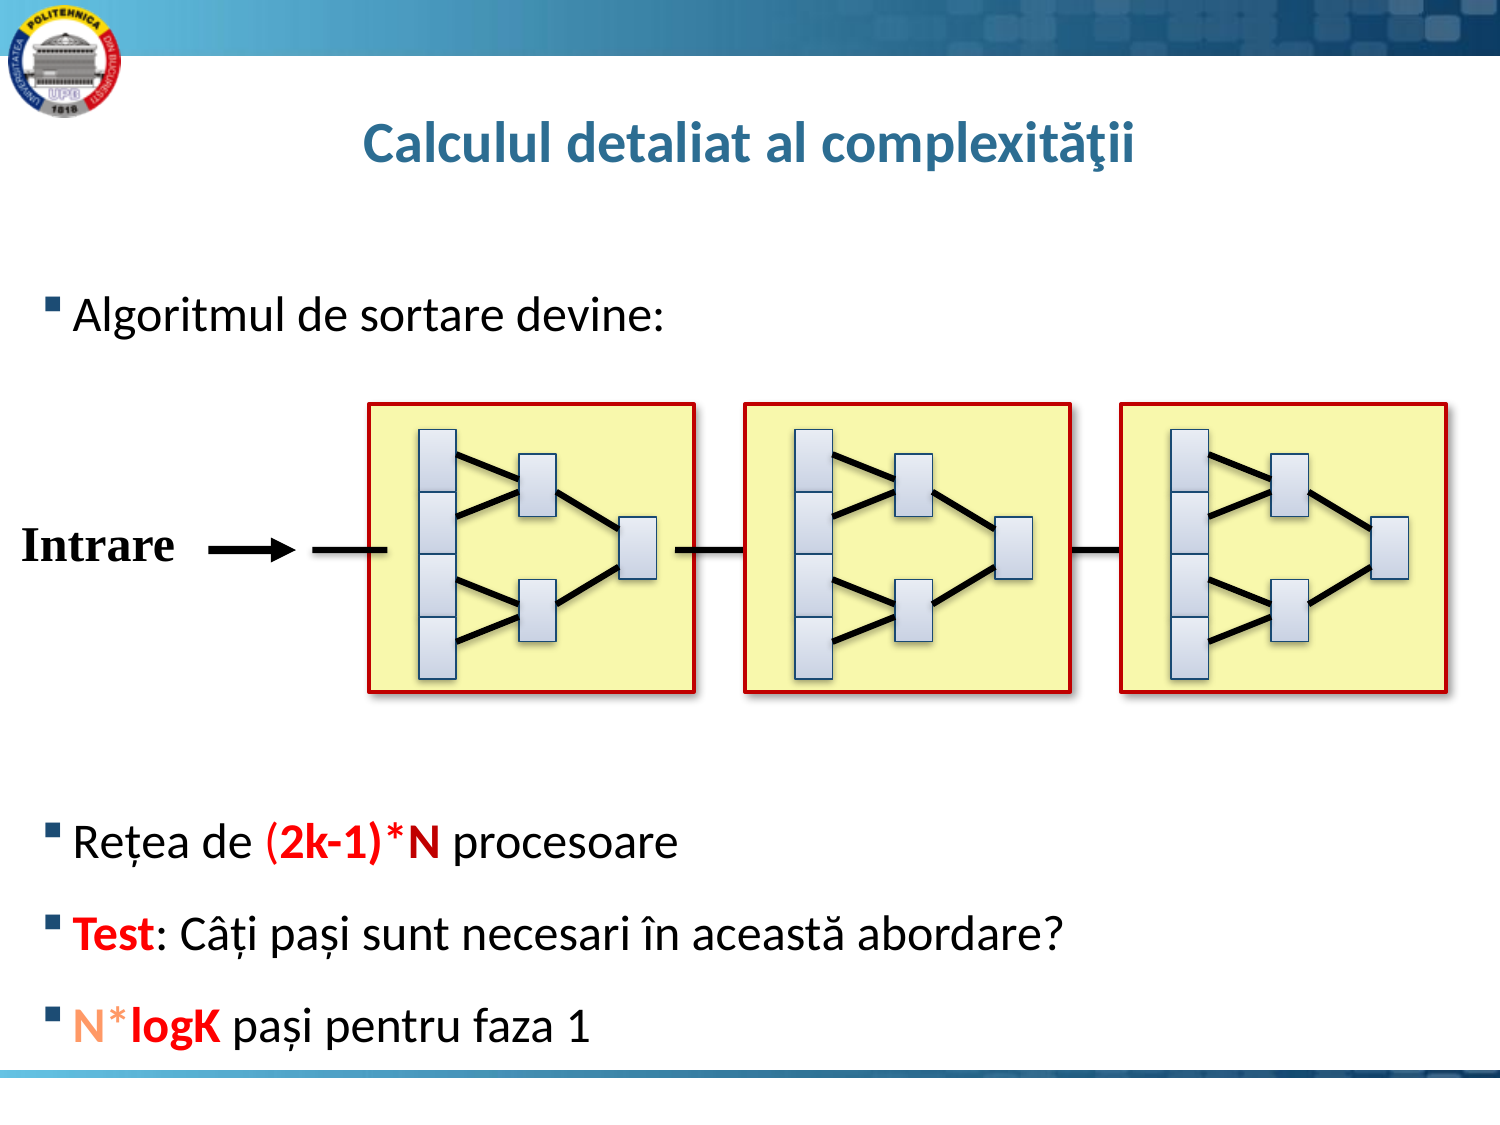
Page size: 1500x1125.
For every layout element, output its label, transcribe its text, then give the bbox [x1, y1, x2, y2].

text_box [1082, 546, 1118, 554]
title Calculul detaliat al complexităţii [51, 102, 1449, 178]
text_box [208, 543, 296, 557]
text_box Intrare [5, 504, 191, 579]
picture [0, 0, 1500, 118]
picture [0, 1070, 41, 1078]
list Algoritmul de sortare devine: Rețea de (2k-1)*N procesoare Test: Câți pași sunt necesari în această abordare? N*logK pași pentru faza 1 [41, 290, 1447, 1094]
text_box [679, 546, 741, 554]
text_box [387, 385, 676, 711]
picture [1447, 1070, 1500, 1078]
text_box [1139, 385, 1428, 711]
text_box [763, 385, 1052, 711]
text_box [312, 546, 382, 554]
